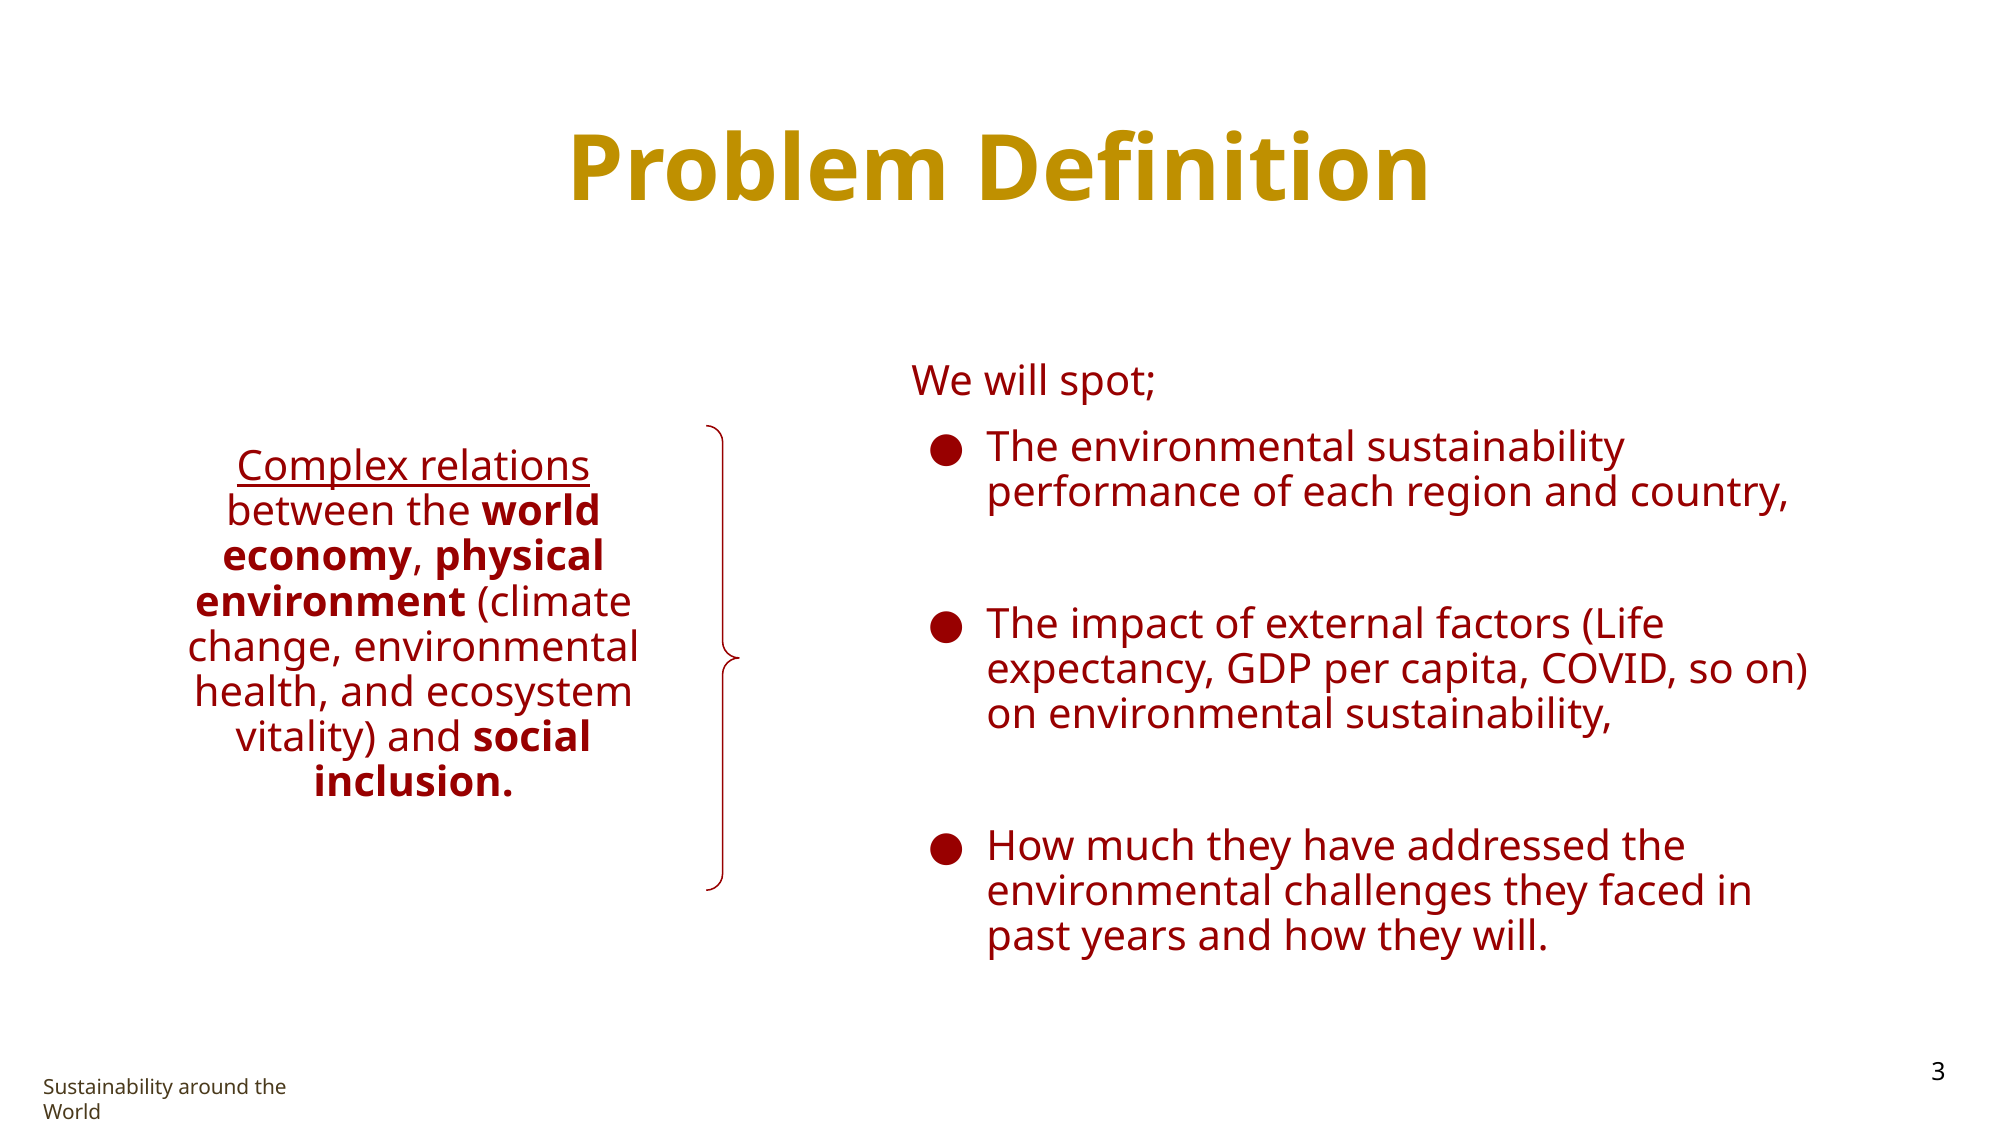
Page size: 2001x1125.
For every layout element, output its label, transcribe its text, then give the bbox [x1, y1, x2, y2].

text_box [706, 425, 740, 891]
list Complex relations between the world economy, physical environment (climate change, environmental health, and ecosystem vitality) and social inclusion. [137, 299, 690, 1017]
slide_number 3 [1510, 1042, 1961, 1103]
title Problem Definition [137, 62, 1863, 280]
text_box We will spot; The environmental sustainability performance of each region and country, The impact of external factors (Life expectancy, GDP per capita, COVID, so on) on environmental sustainability, How much they have addressed the environmental challenges they faced in past years and how they will. [896, 344, 1863, 972]
footer Sustainability around the World [28, 1066, 332, 1106]
